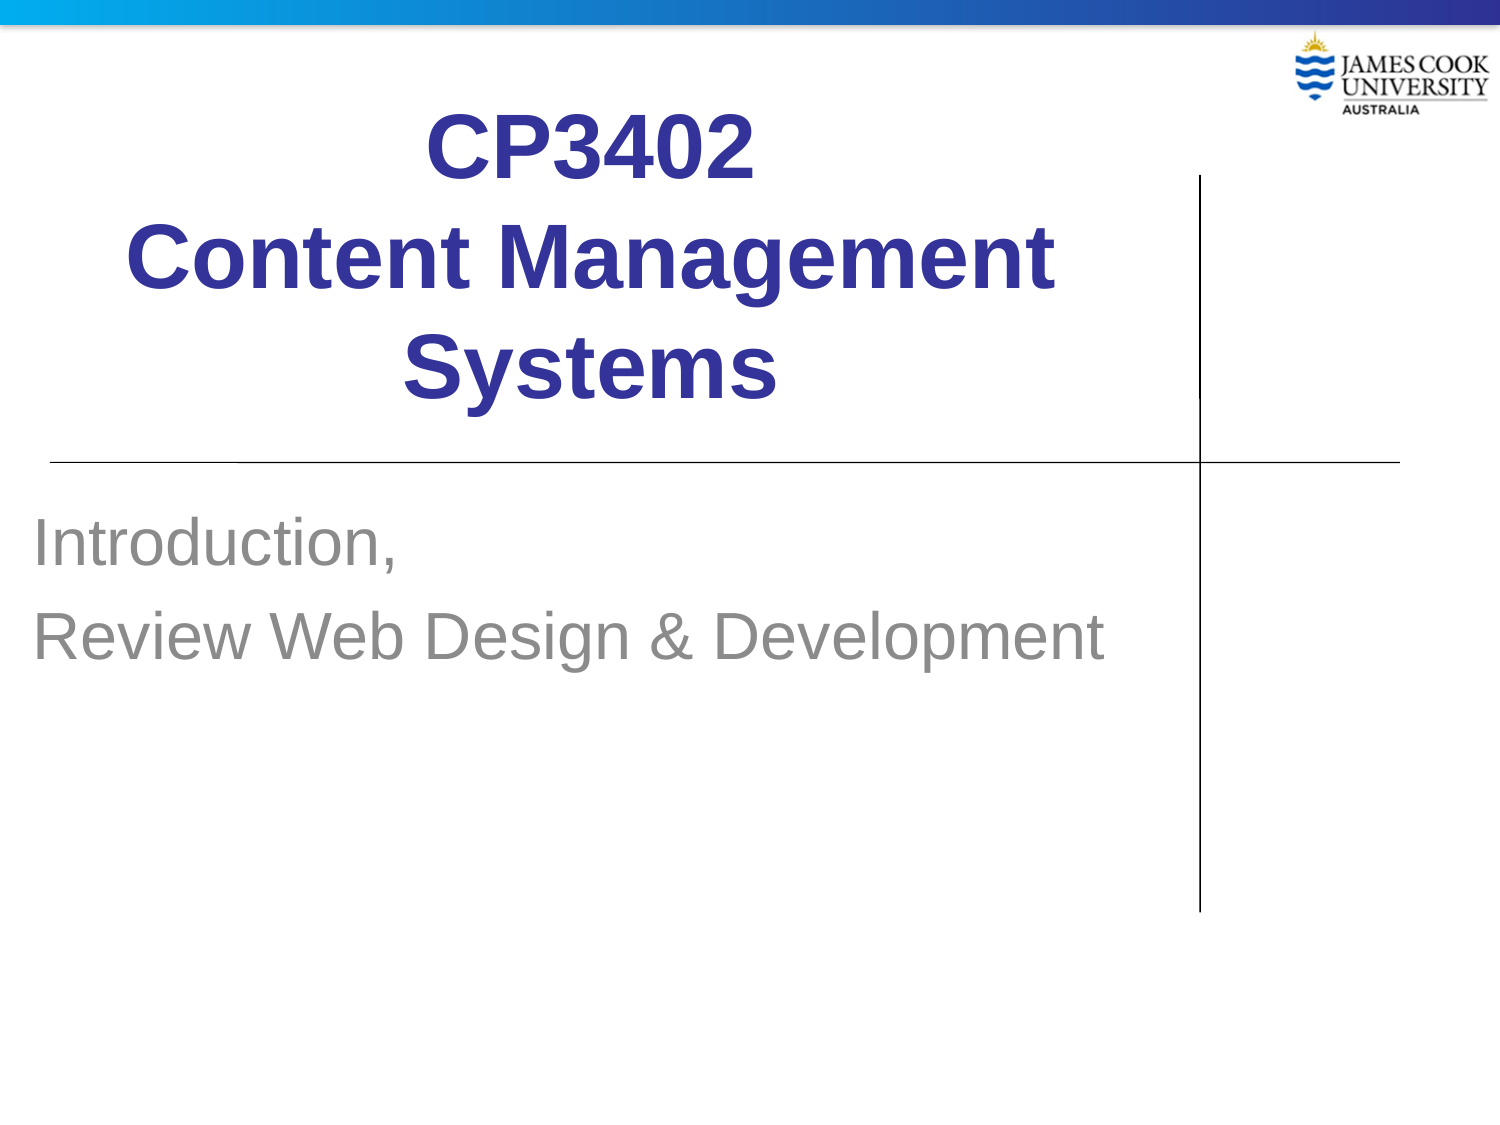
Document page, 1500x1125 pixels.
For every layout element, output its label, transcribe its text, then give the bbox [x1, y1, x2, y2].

picture [1287, 27, 1500, 123]
subtitle Introduction, Review Web Design & Development [17, 491, 1176, 870]
title CP3402 Content Management Systems [17, 76, 1165, 427]
